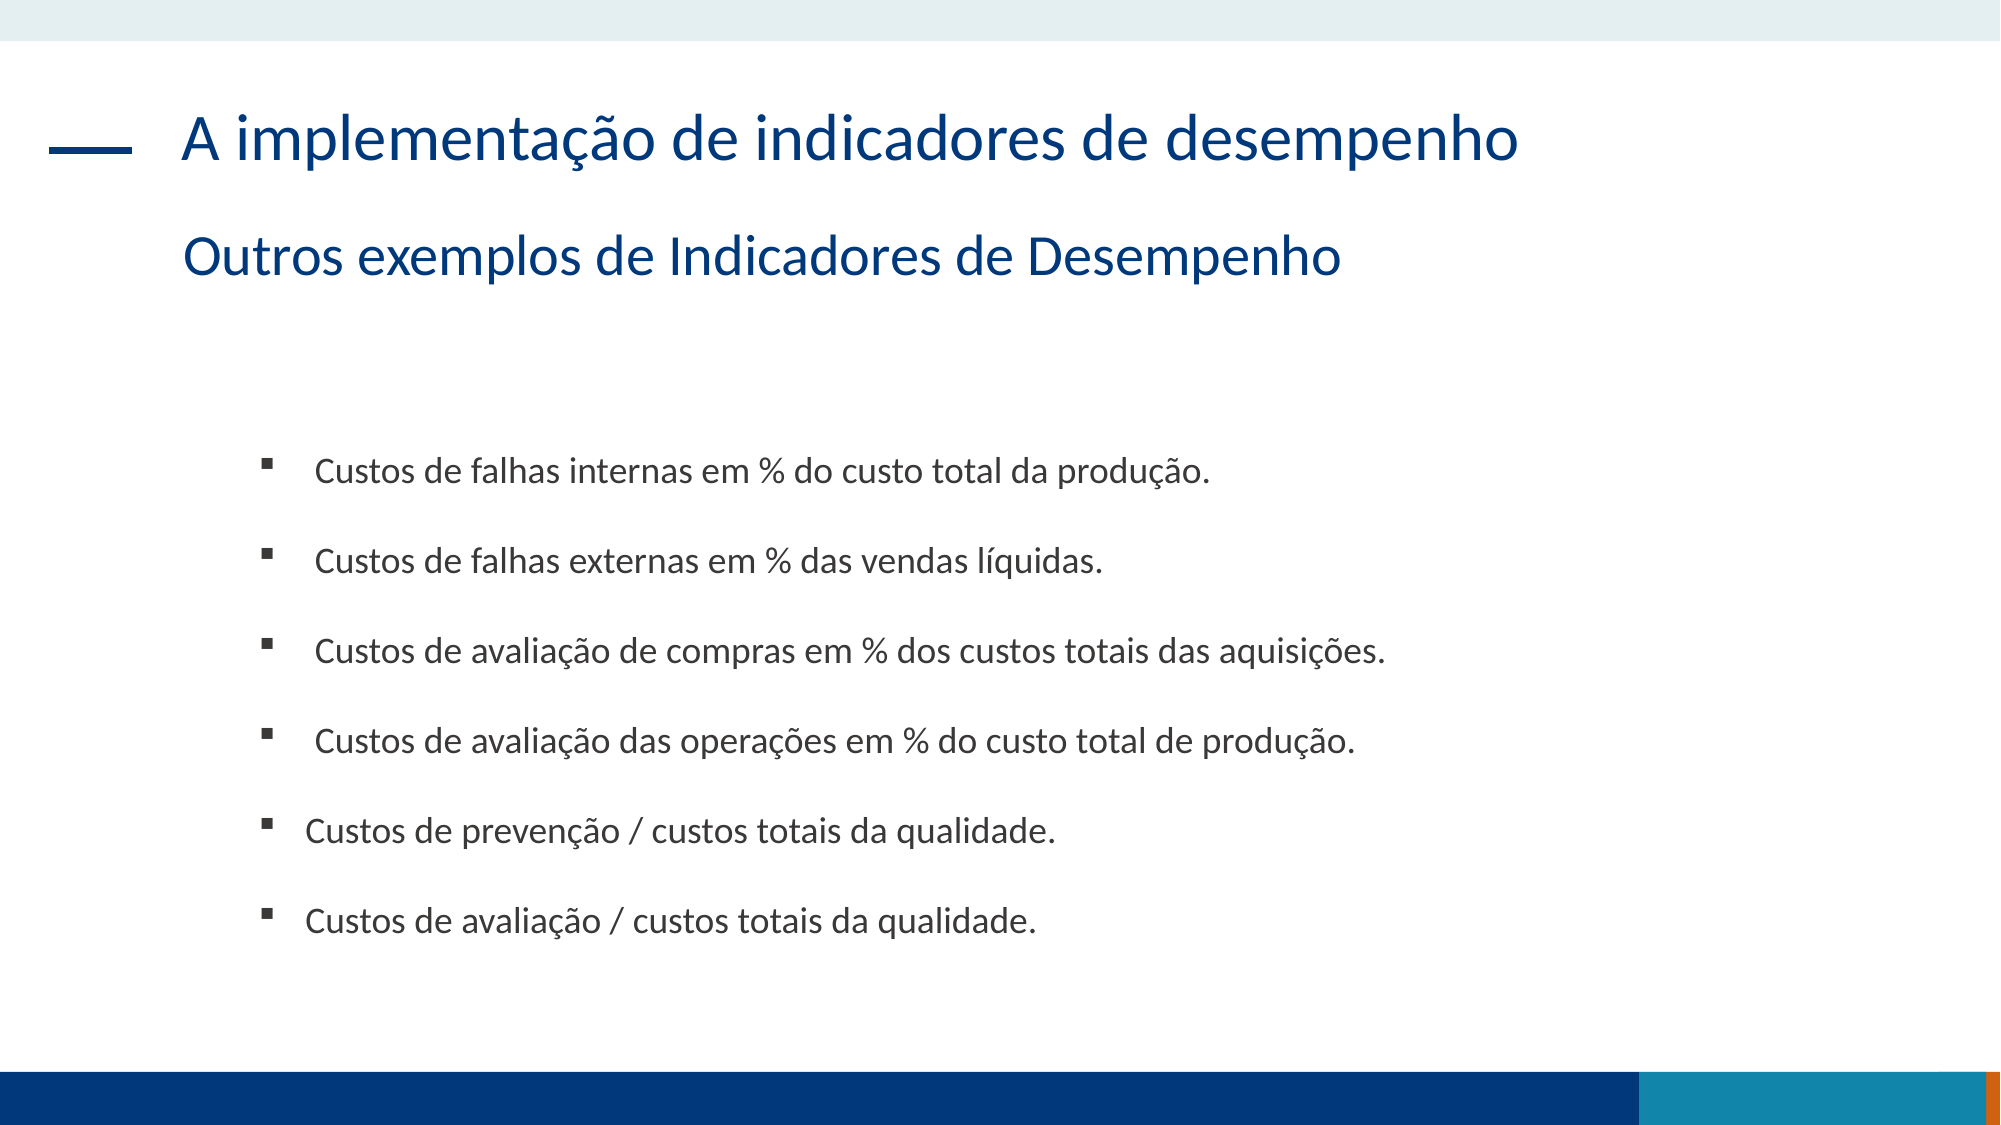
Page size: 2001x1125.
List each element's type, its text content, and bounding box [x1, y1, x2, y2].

text_box Outros exemplos de Indicadores de Desempenho [168, 217, 1833, 307]
text_box Custos de falhas internas em % do custo total da produção. Custos de falhas externas em % das vendas líquidas. Custos de avaliação de compras em % dos custos totais das aquisições. Custos de avaliação das operações em % do custo total de produção. Custos de prevenção / custos totais da qualidade. Custos de avaliação / custos totais da qualidade. [168, 393, 1833, 994]
list A implementação de indicadores de desempenho [167, 95, 1833, 237]
